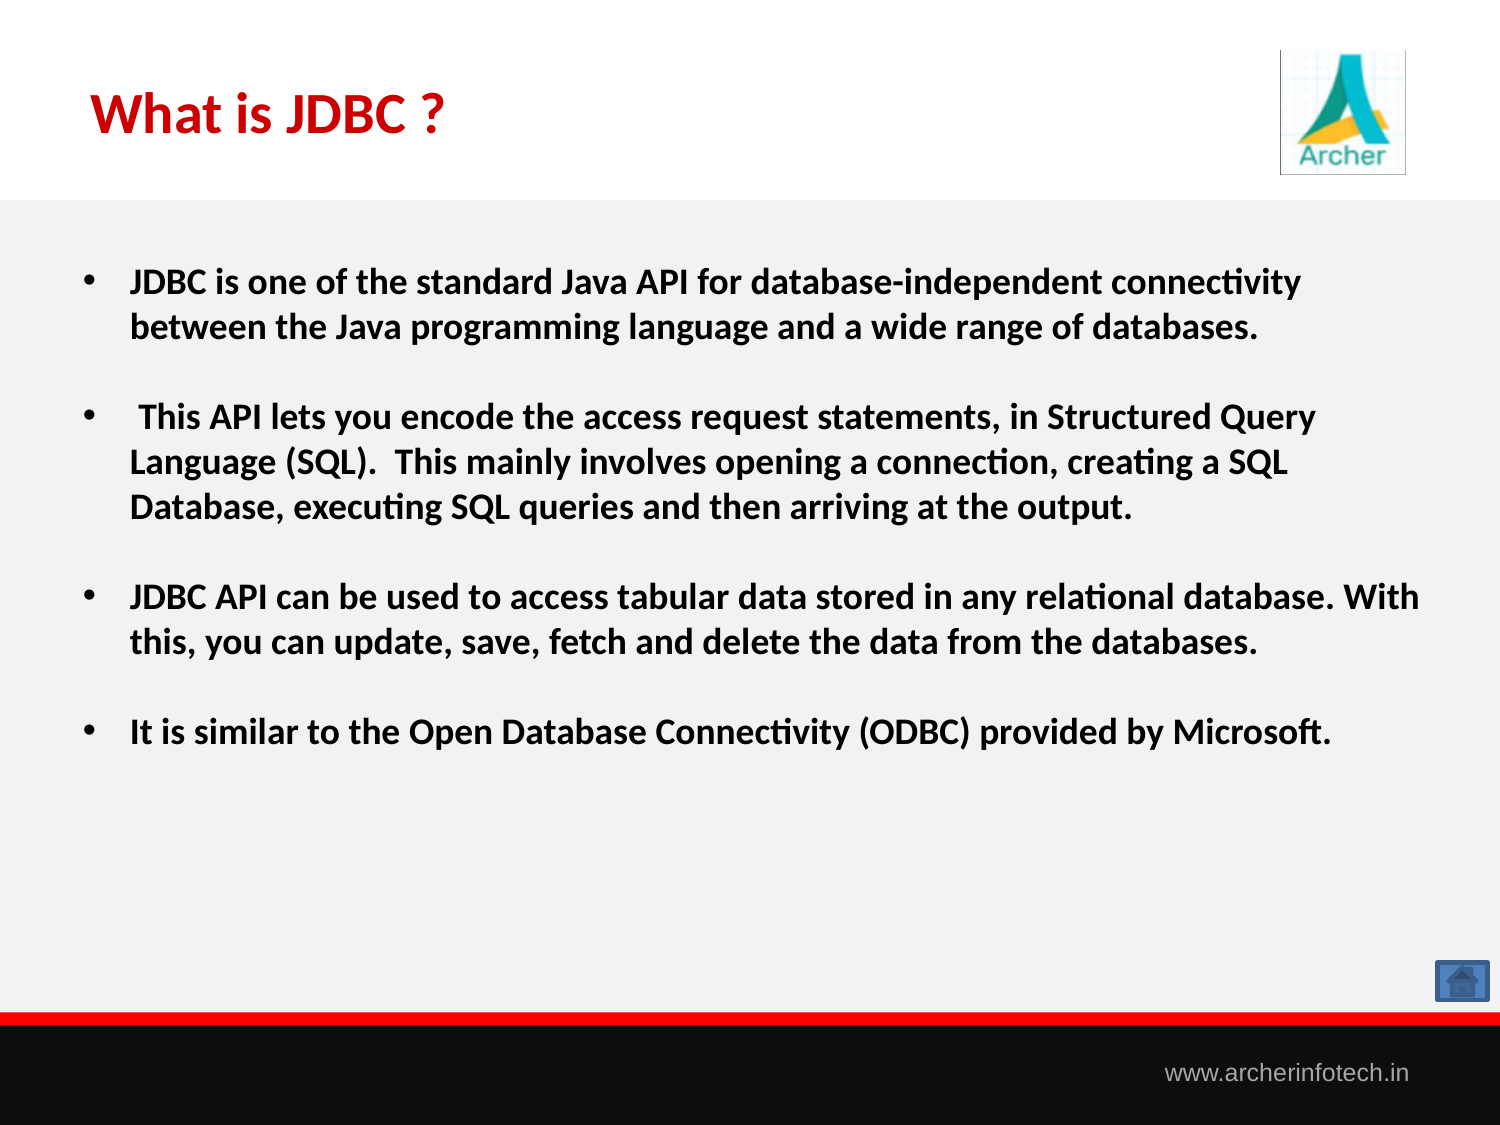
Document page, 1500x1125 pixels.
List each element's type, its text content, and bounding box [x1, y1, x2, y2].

text_box [1435, 960, 1490, 1002]
picture [1280, 50, 1406, 175]
text_box JDBC is one of the standard Java API for database-independent connectivity between the Java programming language and a wide range of databases. This API lets you encode the access request statements, in Structured Query Language (SQL). This mainly involves opening a connection, creating a SQL Database, executing SQL queries and then arriving at the output. JDBC API can be used to access tabular data stored in any relational database. With this, you can update, save, fetch and delete the data from the databases. It is similar to the Open Database Connectivity (ODBC) provided by Microsoft. [68, 249, 1444, 760]
title What is JDBC ? [75, 45, 988, 175]
